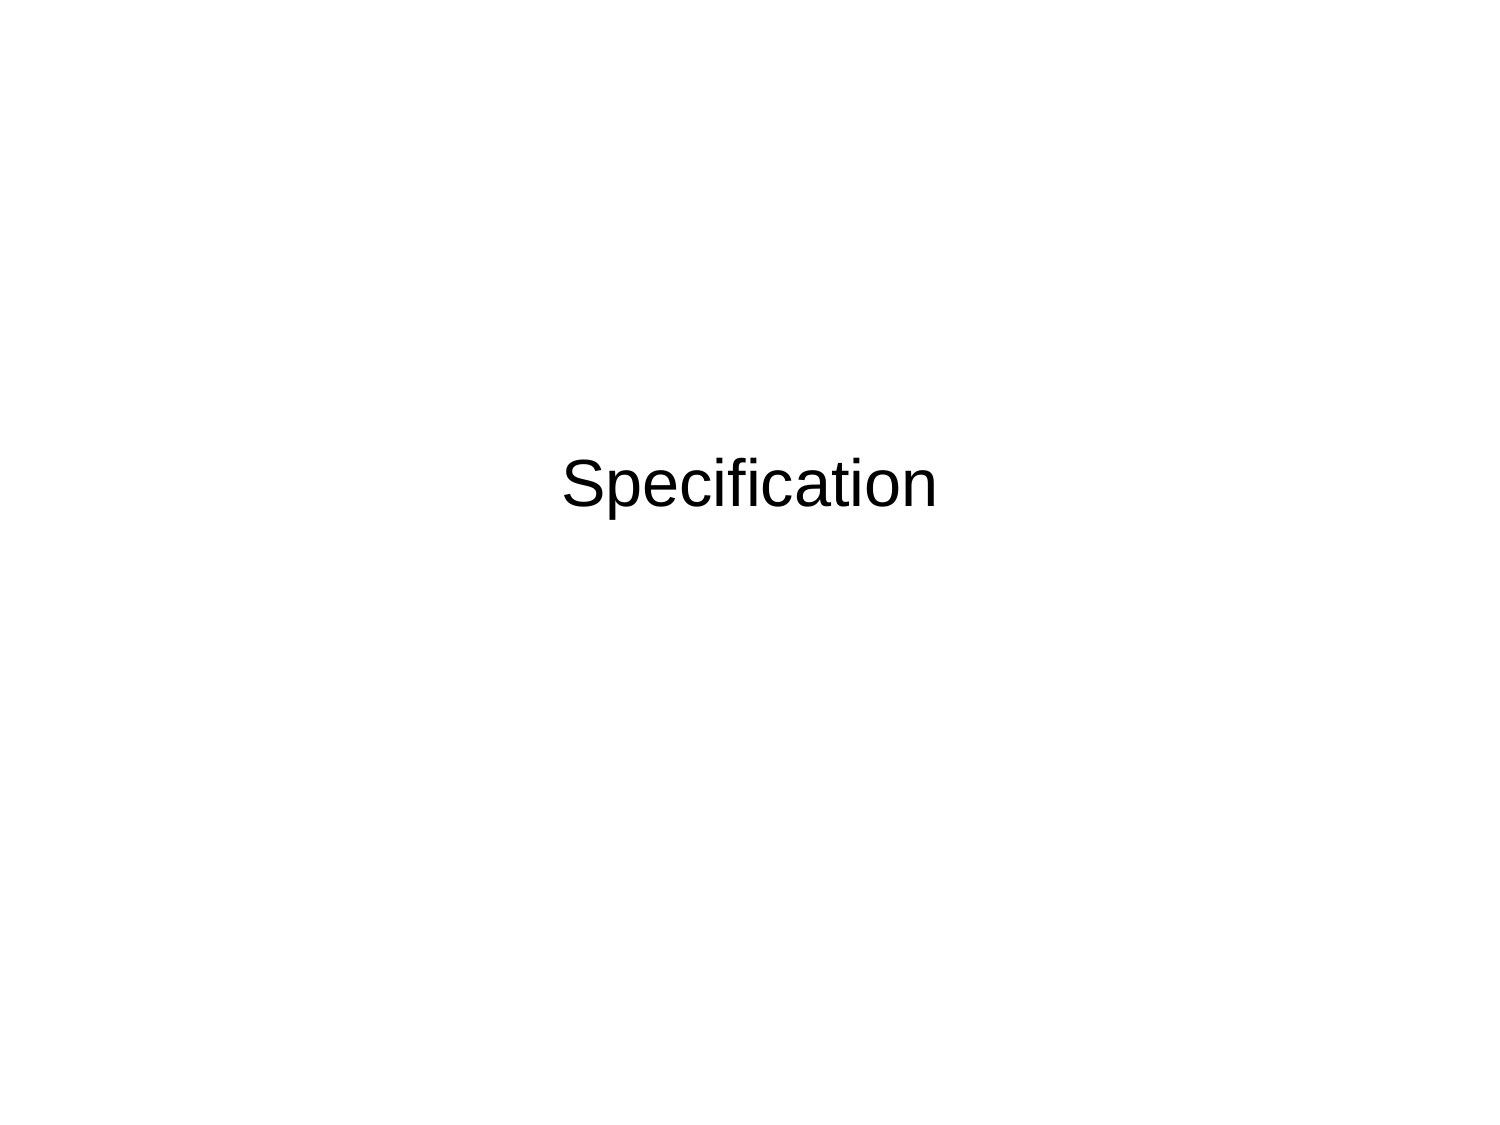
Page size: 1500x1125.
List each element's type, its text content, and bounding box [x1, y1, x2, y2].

text_box Specification [75, 44, 1425, 916]
